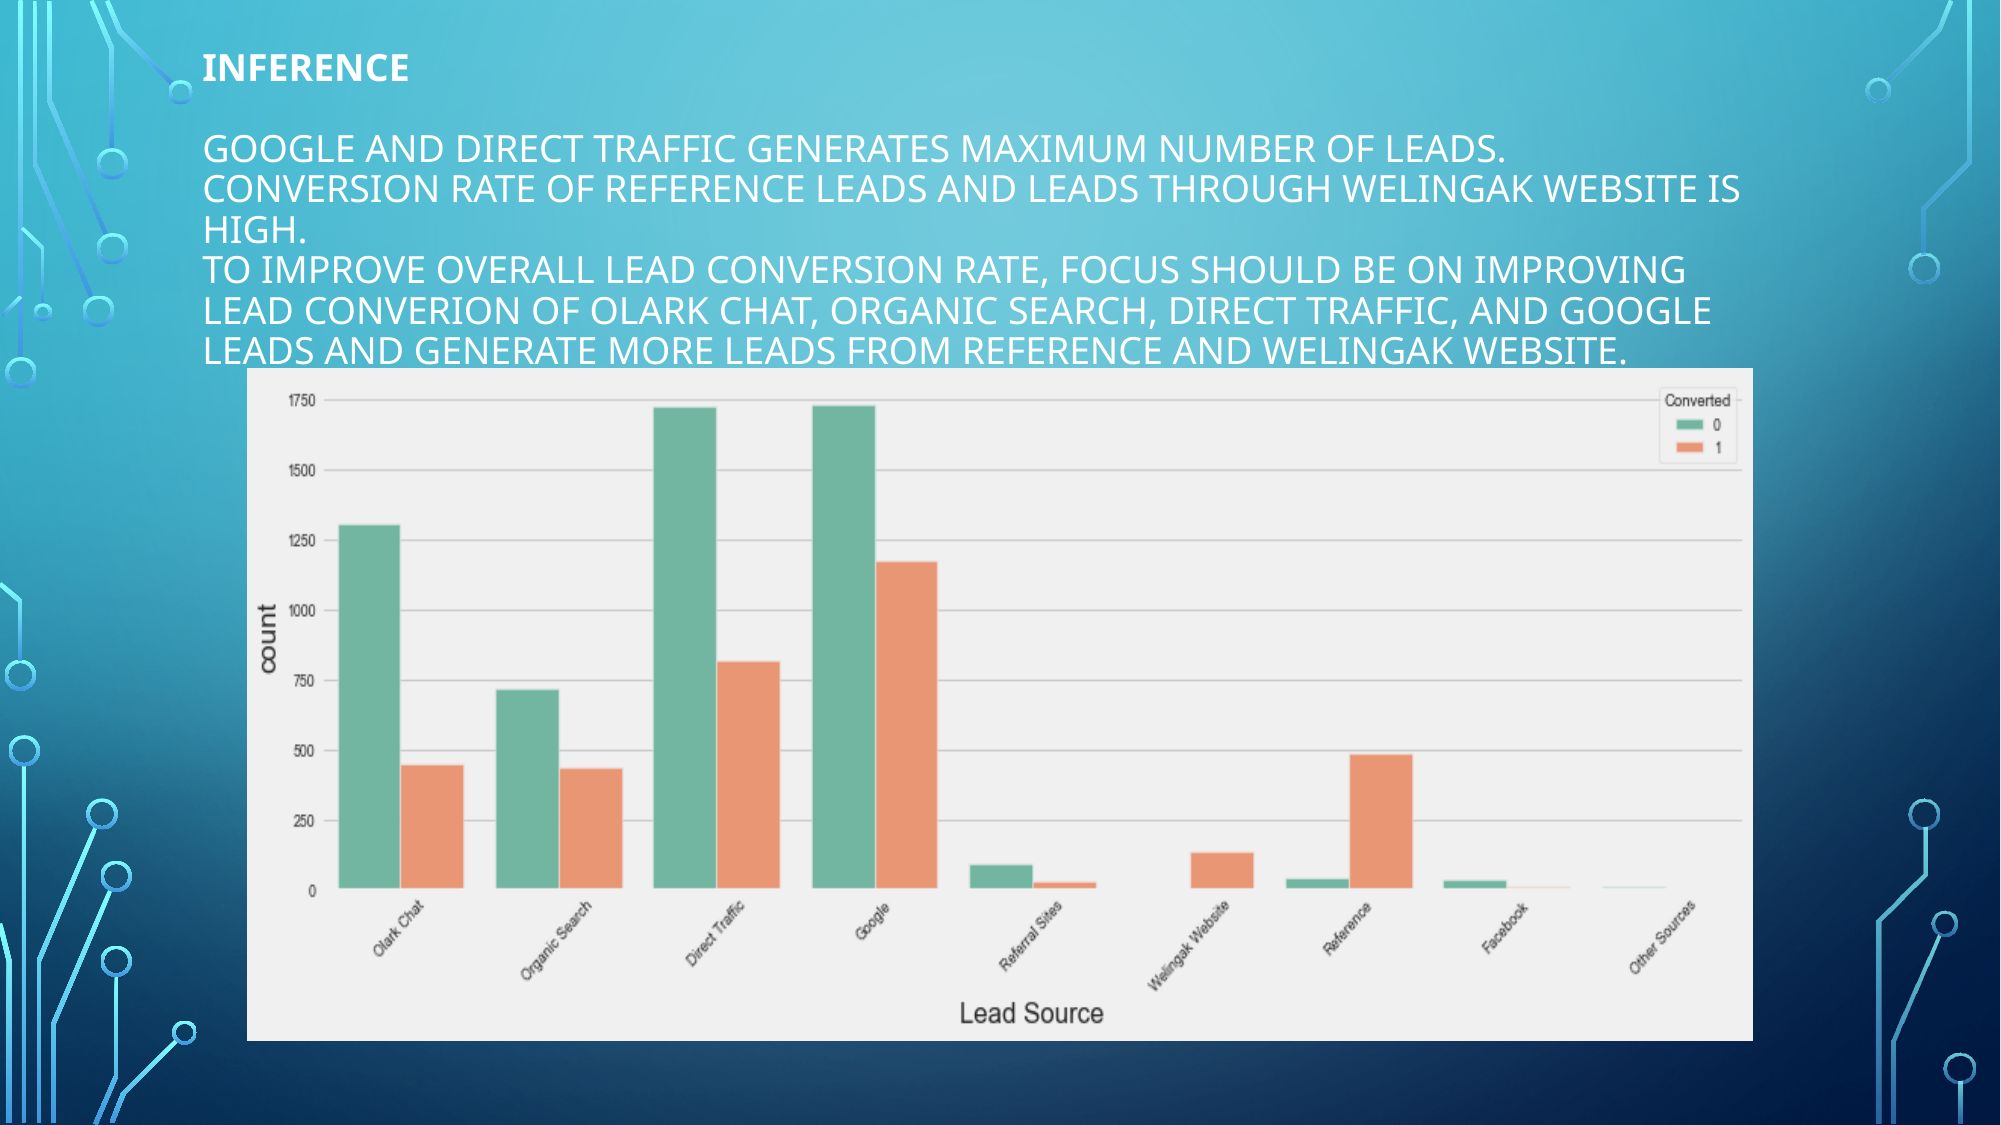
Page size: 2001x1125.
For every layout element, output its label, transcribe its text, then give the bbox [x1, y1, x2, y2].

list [246, 368, 1753, 1041]
title Inference Google and Direct traffic generates maximum number of leads. Conversion Rate of reference leads and leads through welingak website is high. To improve overall lead conversion rate, focus should be on improving lead converion of olark chat, organic search, direct traffic, and google leads and generate more leads from reference and welingak website. [187, 52, 1767, 369]
